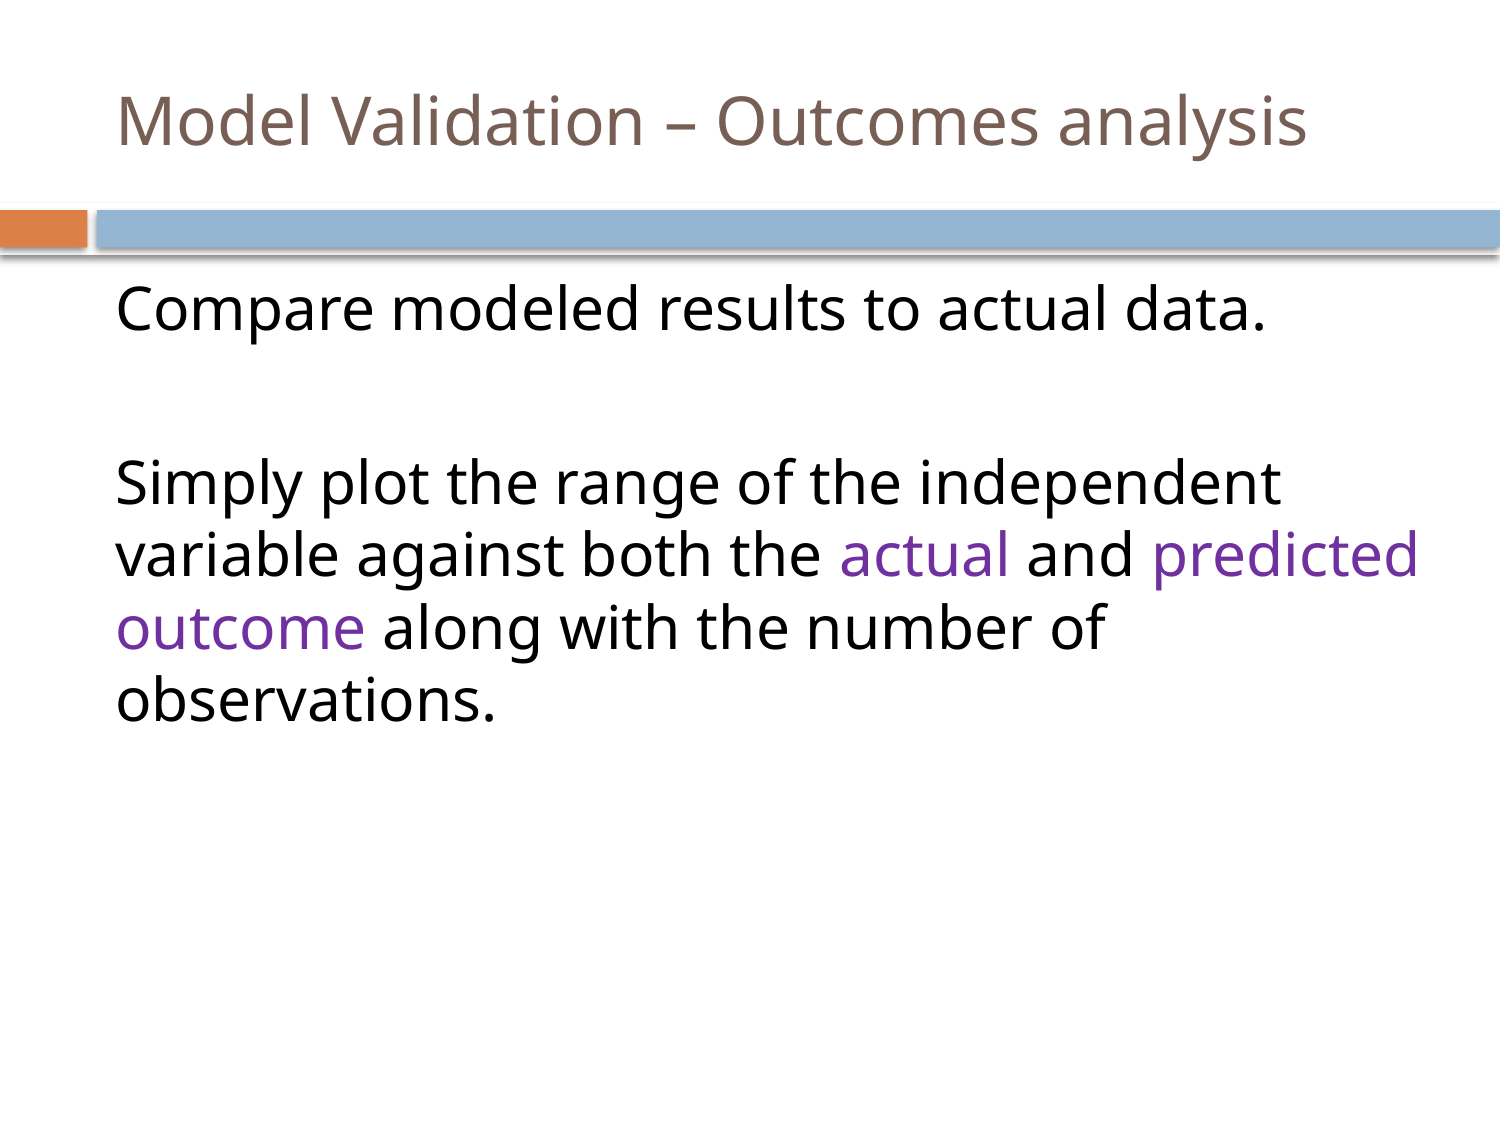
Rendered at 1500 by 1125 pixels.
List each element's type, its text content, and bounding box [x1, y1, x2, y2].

list Compare modeled results to actual data. Simply plot the range of the independent variable against both the actual and predicted outcome along with the number of observations. [100, 262, 1438, 1005]
title Model Validation – Outcomes analysis [100, 37, 1438, 200]
